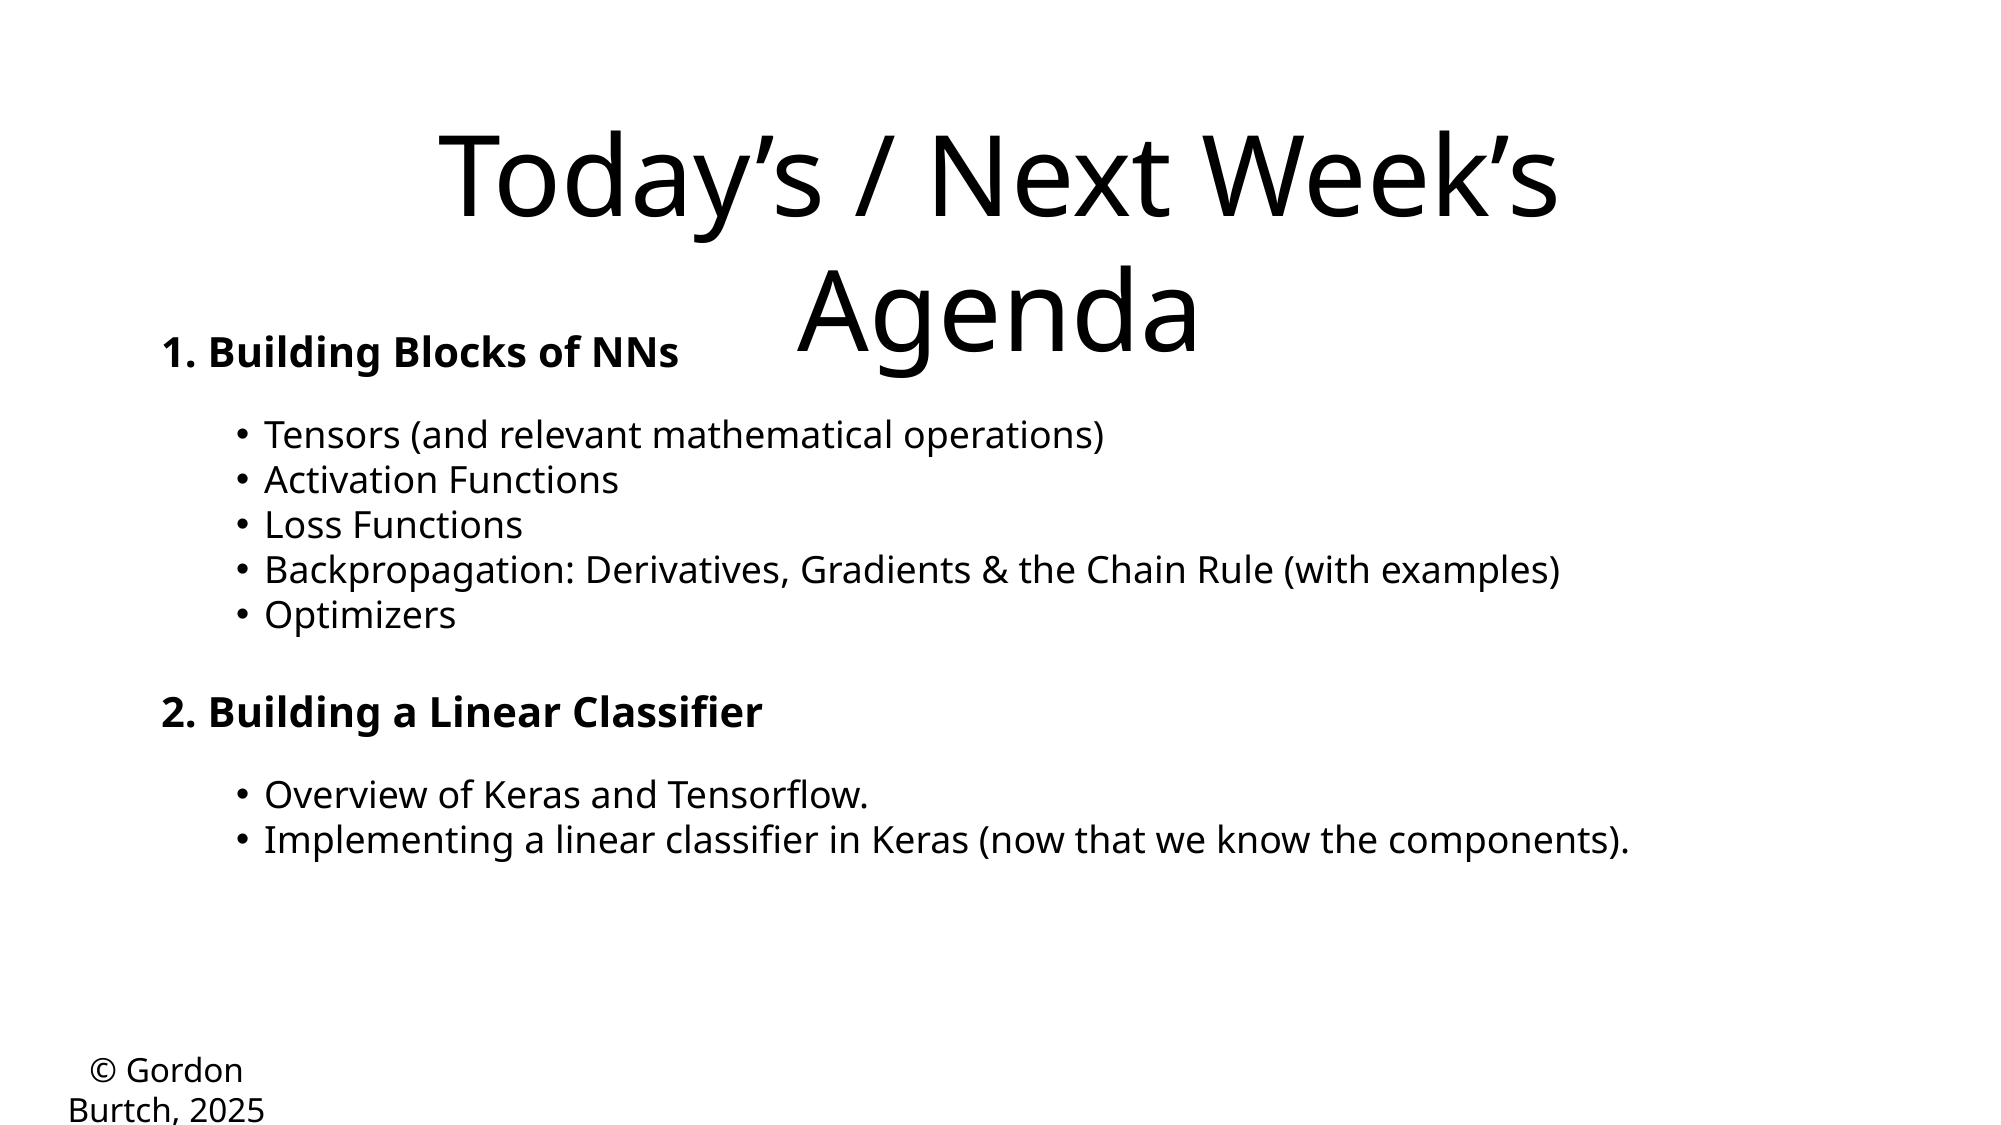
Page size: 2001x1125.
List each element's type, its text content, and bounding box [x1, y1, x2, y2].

text_box Today’s / Next Week’s Agenda [402, 96, 1599, 318]
text_box 1. Building Blocks of NNs Tensors (and relevant mathematical operations) Activation Functions Loss Functions Backpropagation: Derivatives, Gradients & the Chain Rule (with examples) Optimizers 2. Building a Linear Classifier Overview of Keras and Tensorflow. Implementing a linear classifier in Keras (now that we know the components). [146, 318, 1790, 904]
